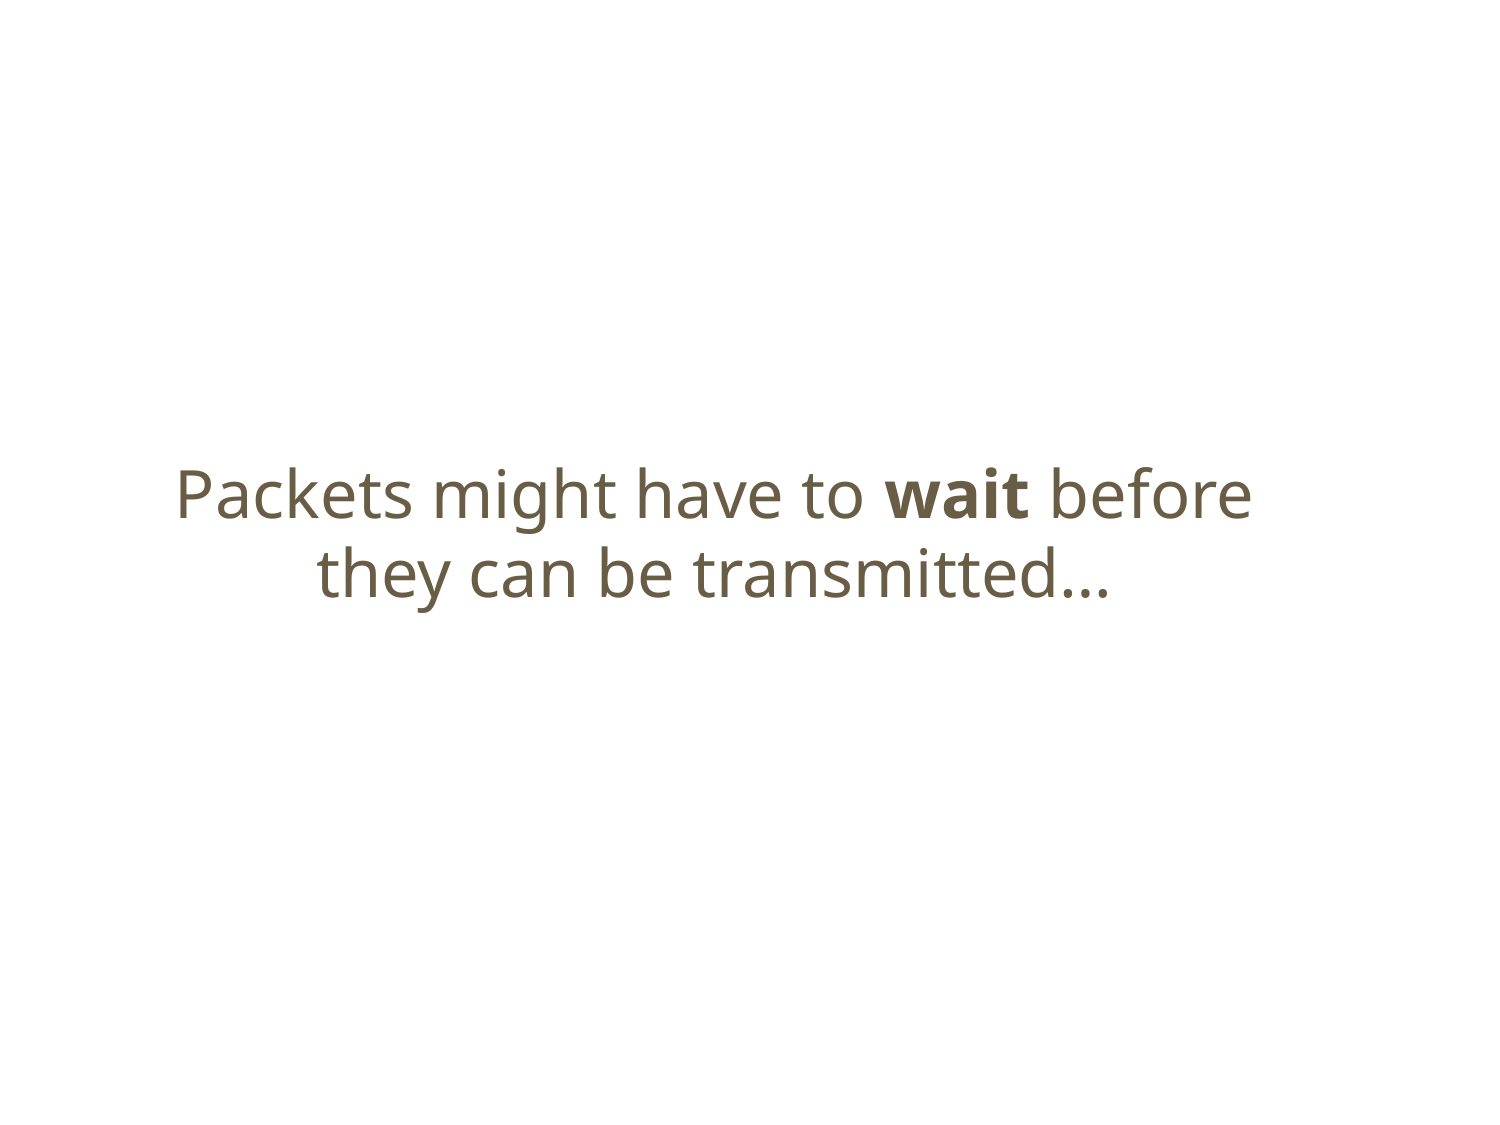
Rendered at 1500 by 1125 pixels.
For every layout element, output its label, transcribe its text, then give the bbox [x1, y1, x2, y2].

text_box Packets might have to wait before they can be transmitted… [112, 443, 1318, 621]
